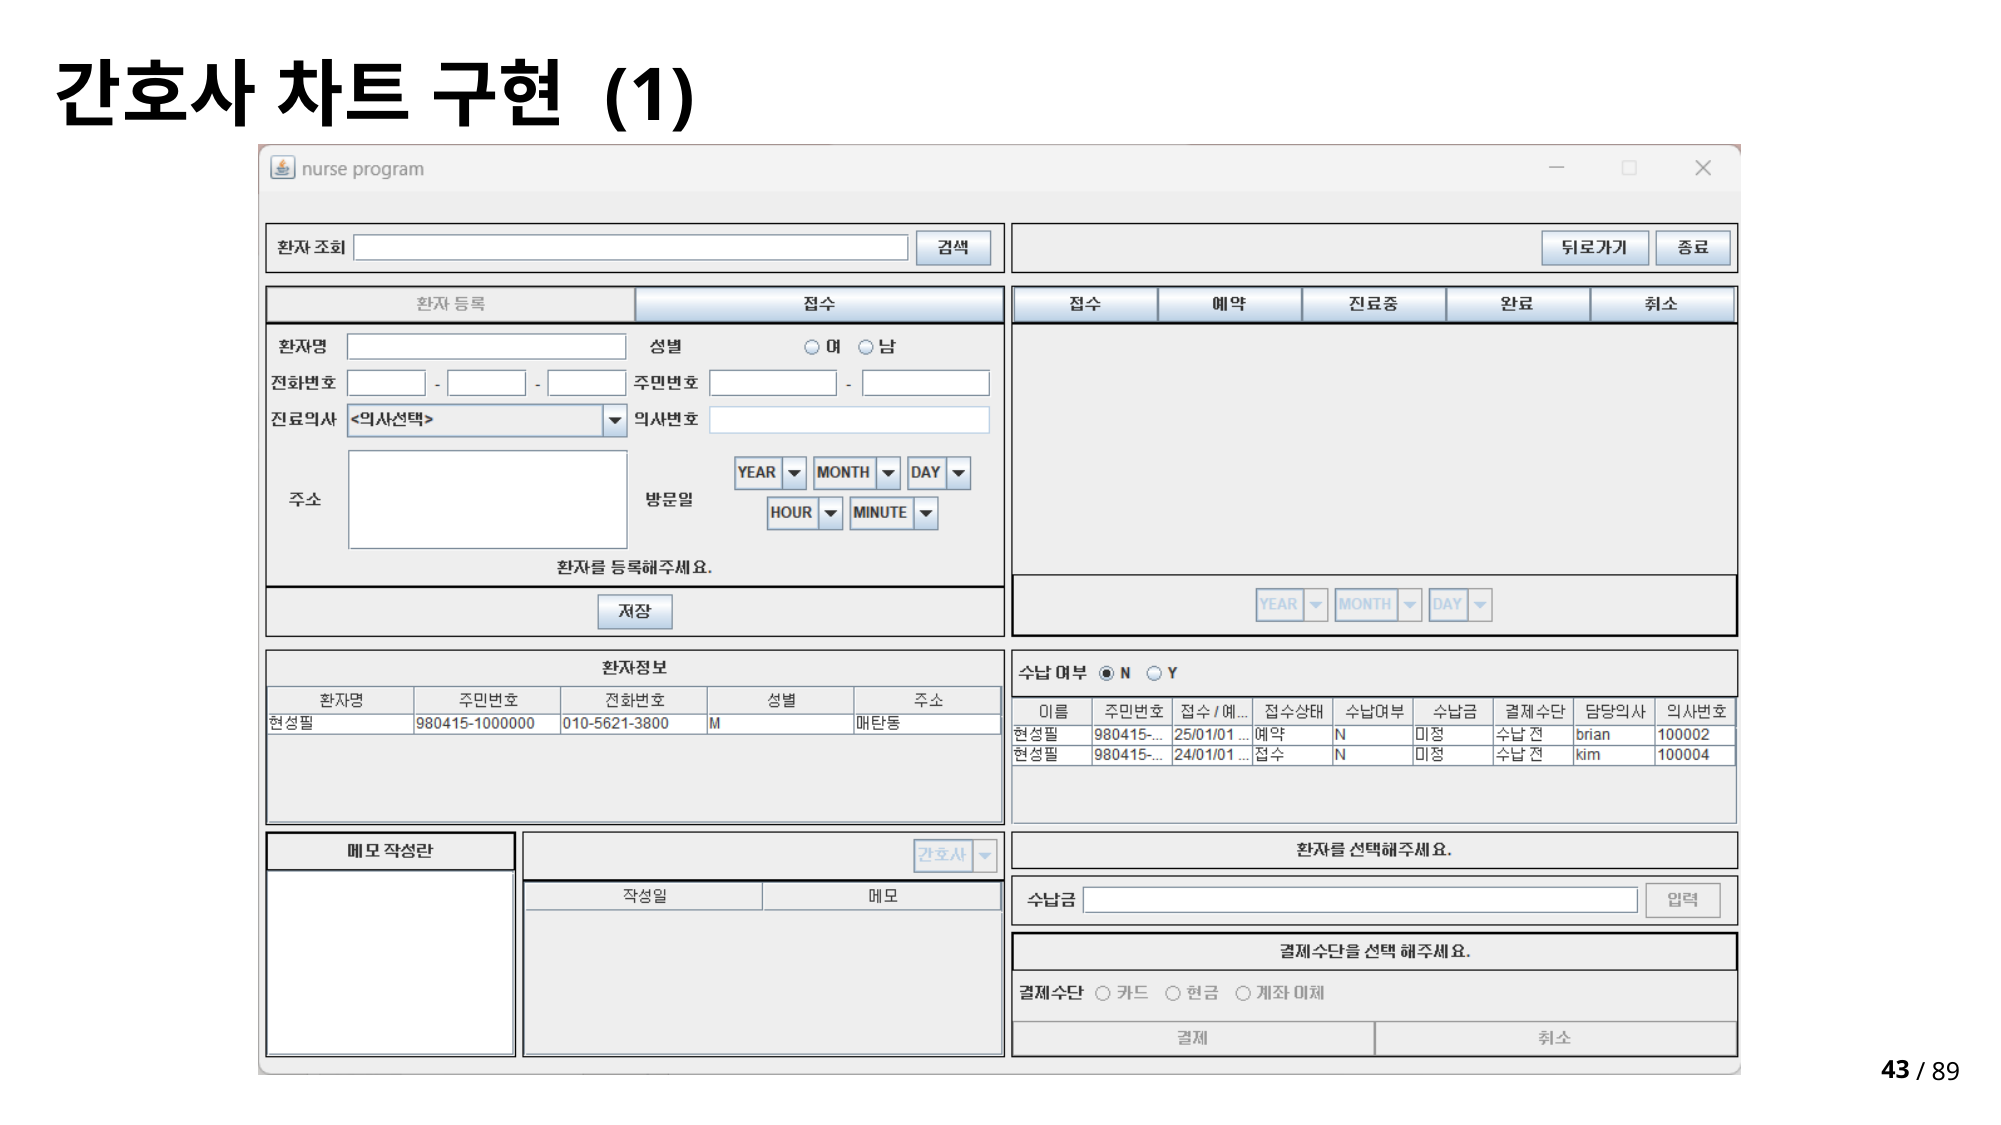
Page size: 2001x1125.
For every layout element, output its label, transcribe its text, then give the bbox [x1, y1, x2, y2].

slide_number 43 [1475, 1041, 1925, 1101]
picture [258, 144, 1741, 1075]
text_box 간호사 차트 구현 (1) [39, 40, 711, 143]
